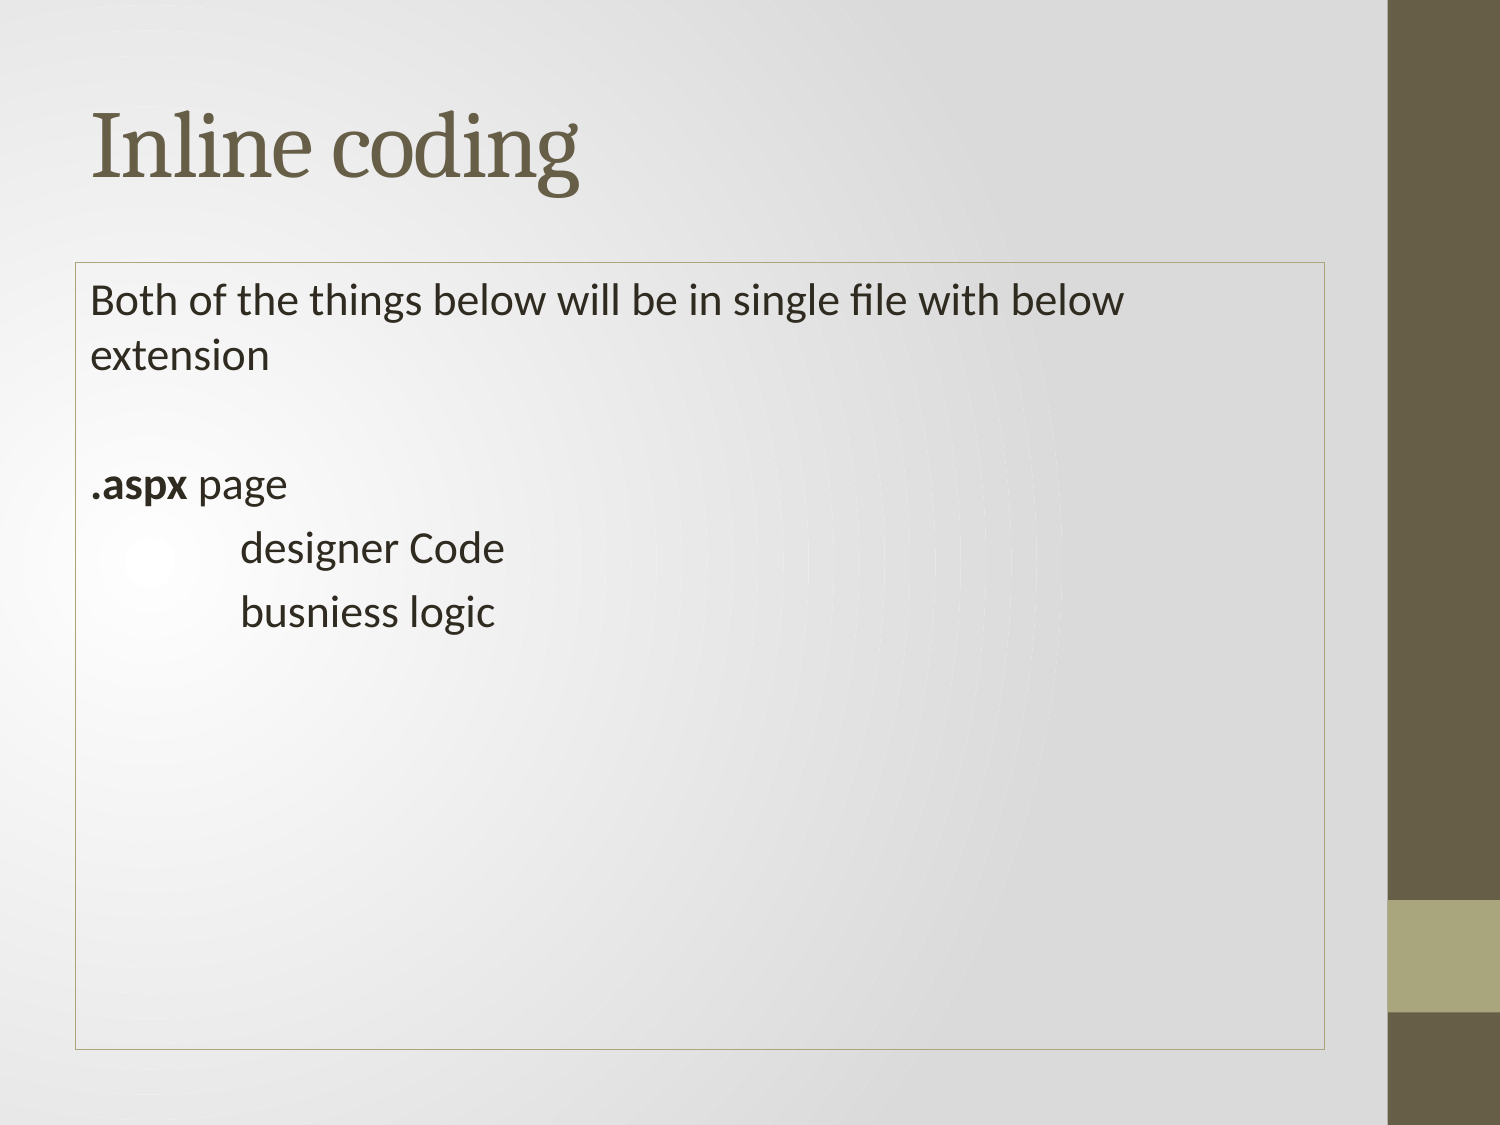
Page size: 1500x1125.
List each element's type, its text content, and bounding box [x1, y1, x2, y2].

list Both of the things below will be in single file with below extension .aspx page designer Code busniess logic [75, 262, 1325, 1050]
title Inline coding [75, 45, 1325, 233]
